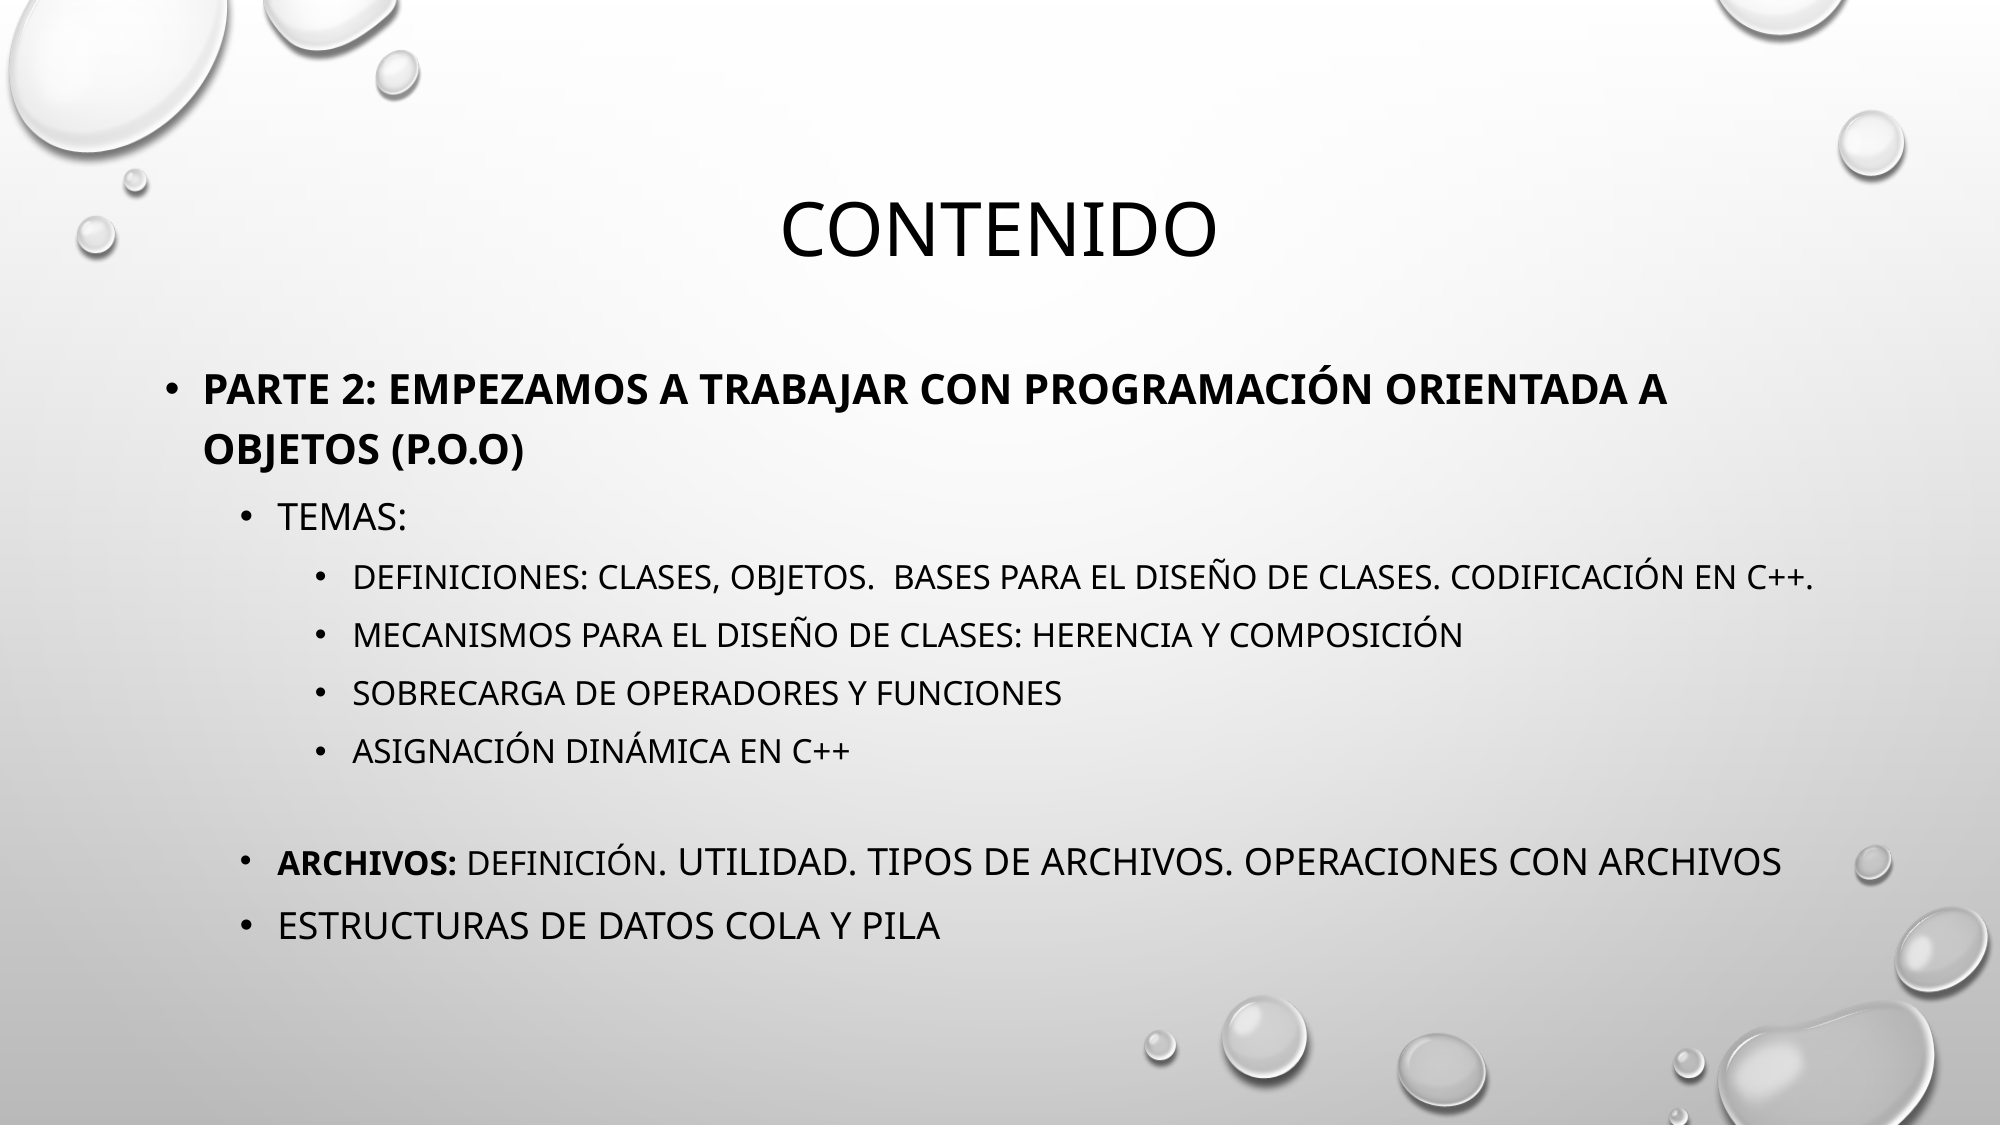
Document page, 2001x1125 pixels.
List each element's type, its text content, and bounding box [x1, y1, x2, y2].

title contenido [149, 101, 1851, 364]
list Parte 2: EMPEZAMOS A TRABAJAR CON PROGRAMACIÓN ORIENTADA A OBJETOS (p.o.o) TEMAS: DEFINICIONES: CLASES, OBJETOS. BASES PARA EL DISEÑO DE CLASES. CODIFICACIÓN EN C++. MECANISMOS PARA EL DISEÑO DE CLASES: HERENCIA Y COMPOSICIÓN SOBRECARGA DE OPERADORES Y FUNCIONES ASIGNACIÓN DINÁMICA EN C++ ARCHIVOS: DEFINICIÓN. UTILIDAD. Tipos de archivos. Operaciones con archivos ESTRUCTURAS DE DATOS COLA Y PILA [149, 345, 1850, 1024]
picture [0, 0, 2000, 1125]
